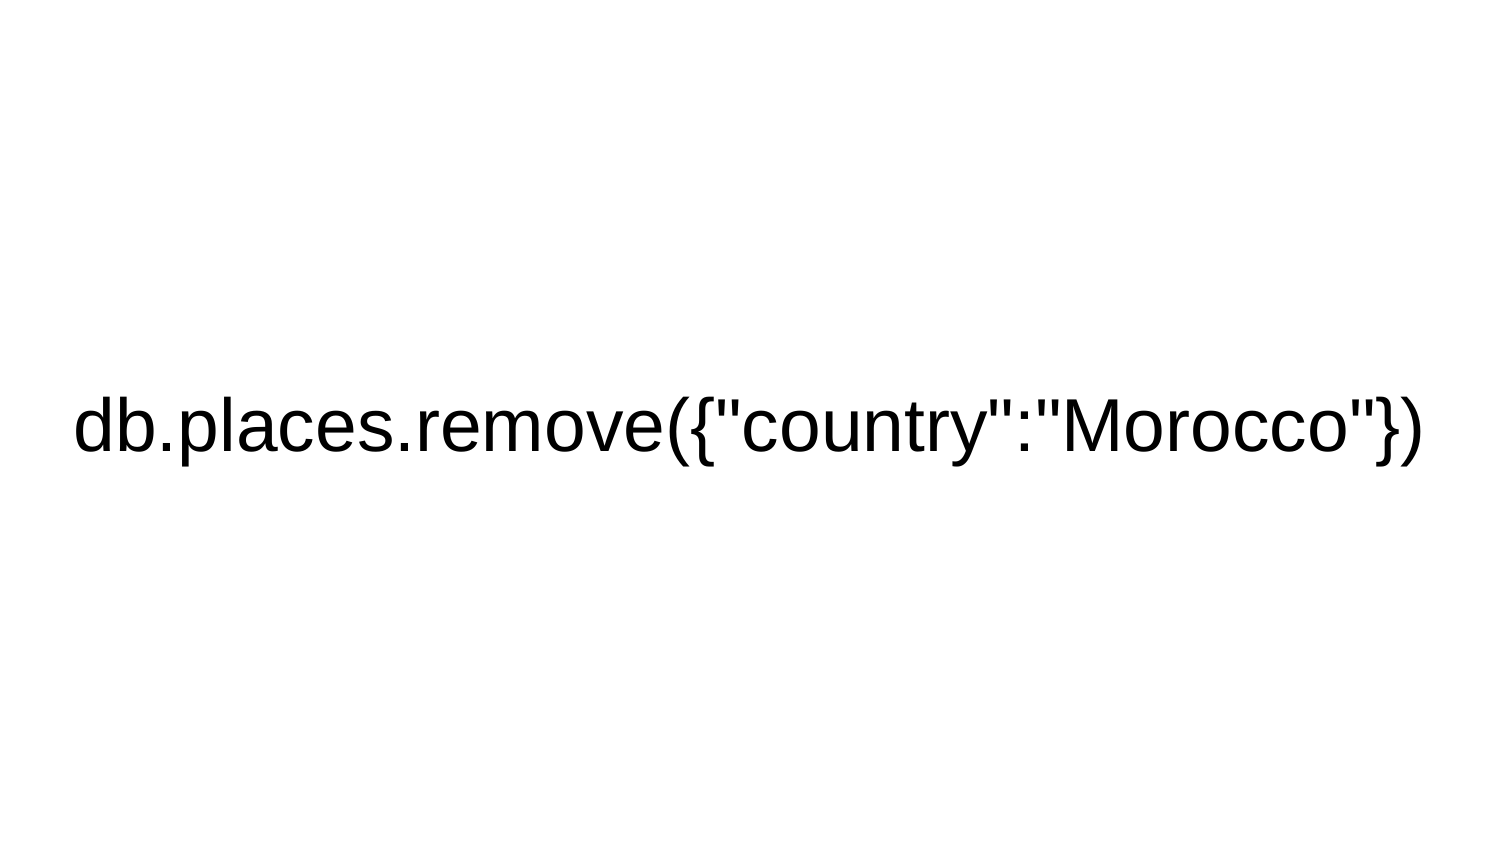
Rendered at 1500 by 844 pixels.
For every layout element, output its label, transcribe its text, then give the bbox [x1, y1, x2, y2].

title db.places.remove({"country":"Morocco"}) [51, 352, 1449, 491]
